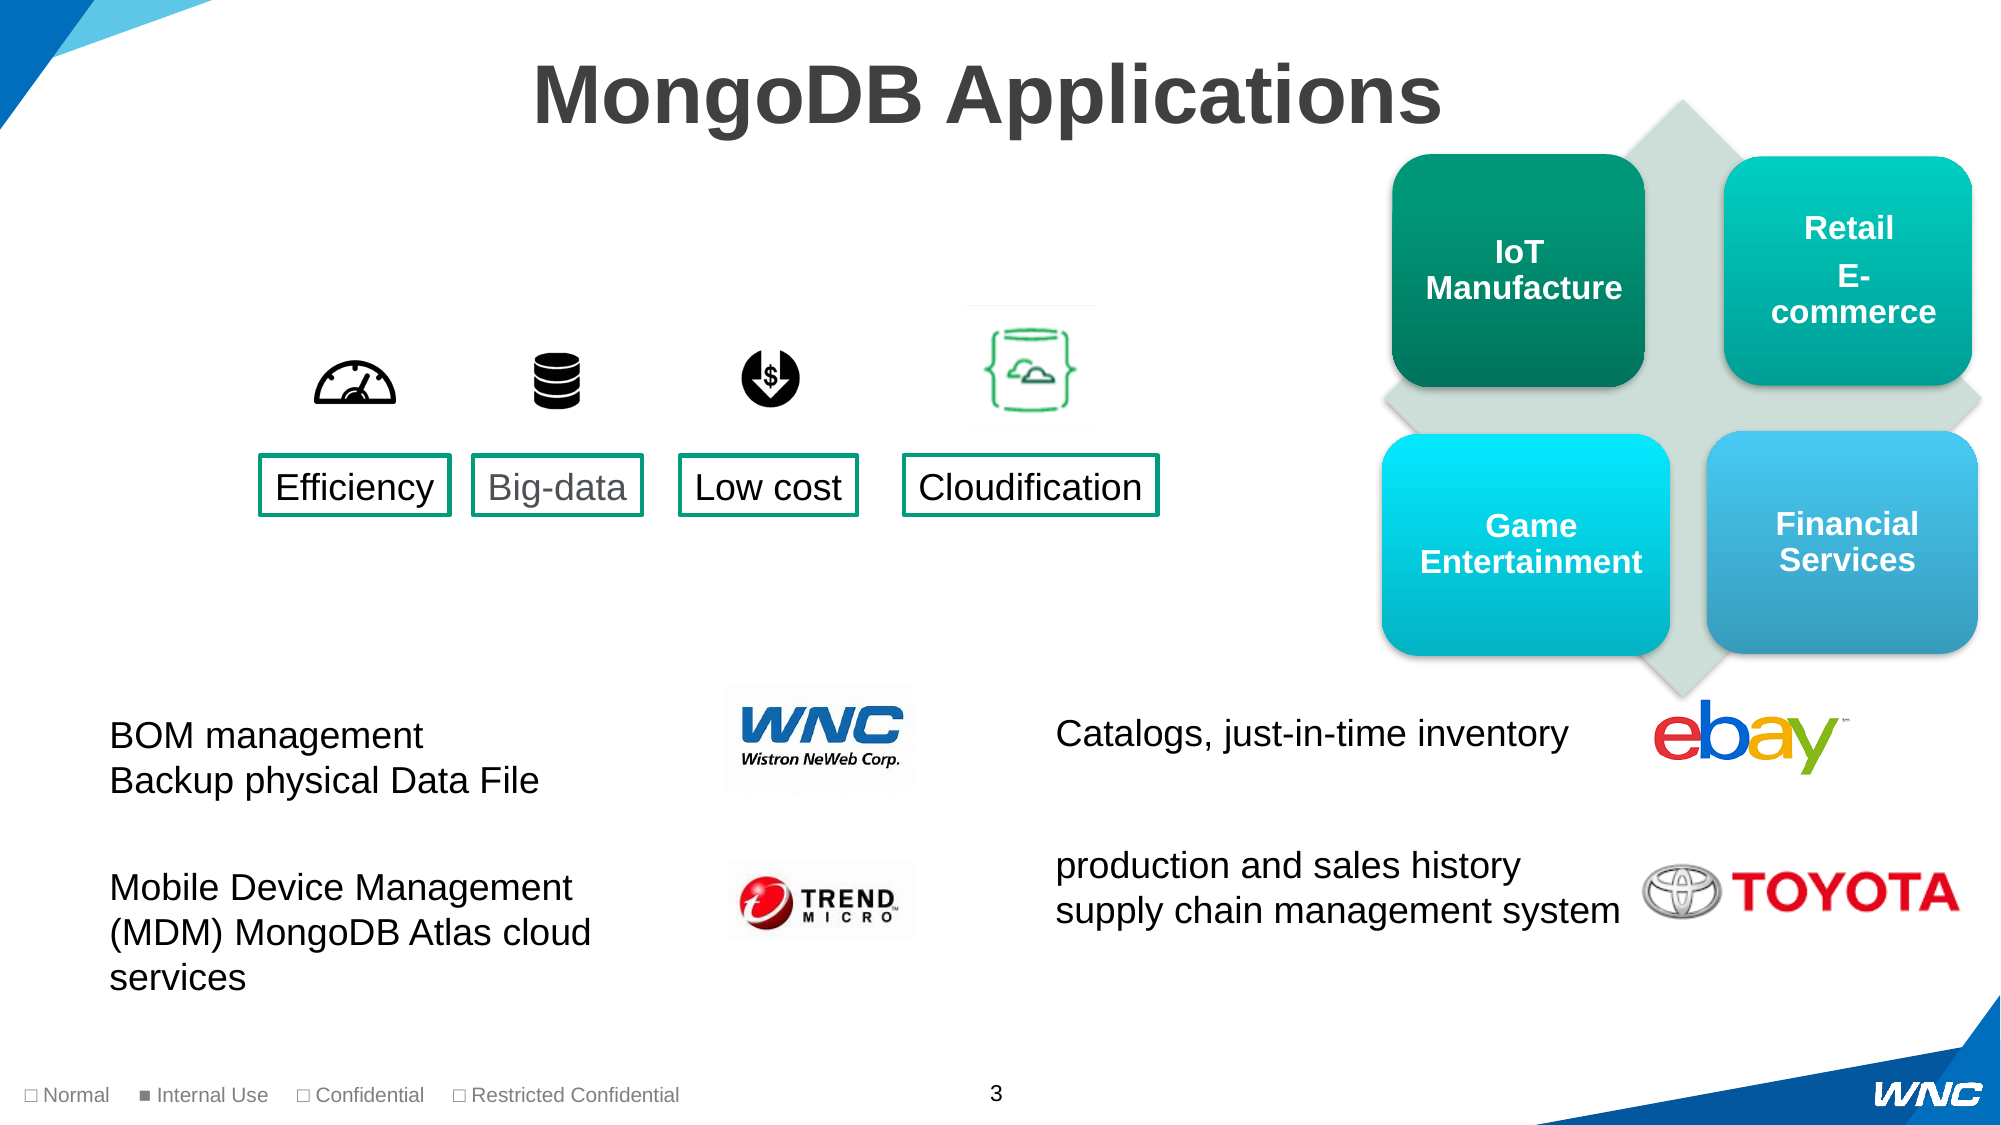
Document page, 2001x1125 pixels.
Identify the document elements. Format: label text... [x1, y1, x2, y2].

text_box Low cost [678, 453, 859, 517]
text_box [1381, 99, 1985, 698]
text_box Catalogs, just-in-time inventory [1040, 701, 1639, 762]
picture [1644, 698, 1855, 785]
title MongoDB Applications [280, 43, 1720, 150]
picture [726, 861, 914, 941]
picture [964, 303, 1097, 430]
text_box Cloudification [902, 453, 1160, 517]
picture [1638, 844, 1978, 930]
picture [508, 339, 600, 431]
text_box Big-data [471, 453, 644, 517]
text_box BOM management Backup physical Data File [94, 704, 704, 854]
picture [726, 682, 914, 795]
picture [726, 333, 815, 423]
text_box Efficiency [258, 453, 452, 517]
text_box Mobile Device Management (MDM) MongoDB Atlas cloud services [94, 856, 706, 1051]
text_box production and sales history supply chain management system [1040, 834, 1881, 939]
picture [1863, 1070, 1994, 1118]
picture [314, 341, 396, 423]
